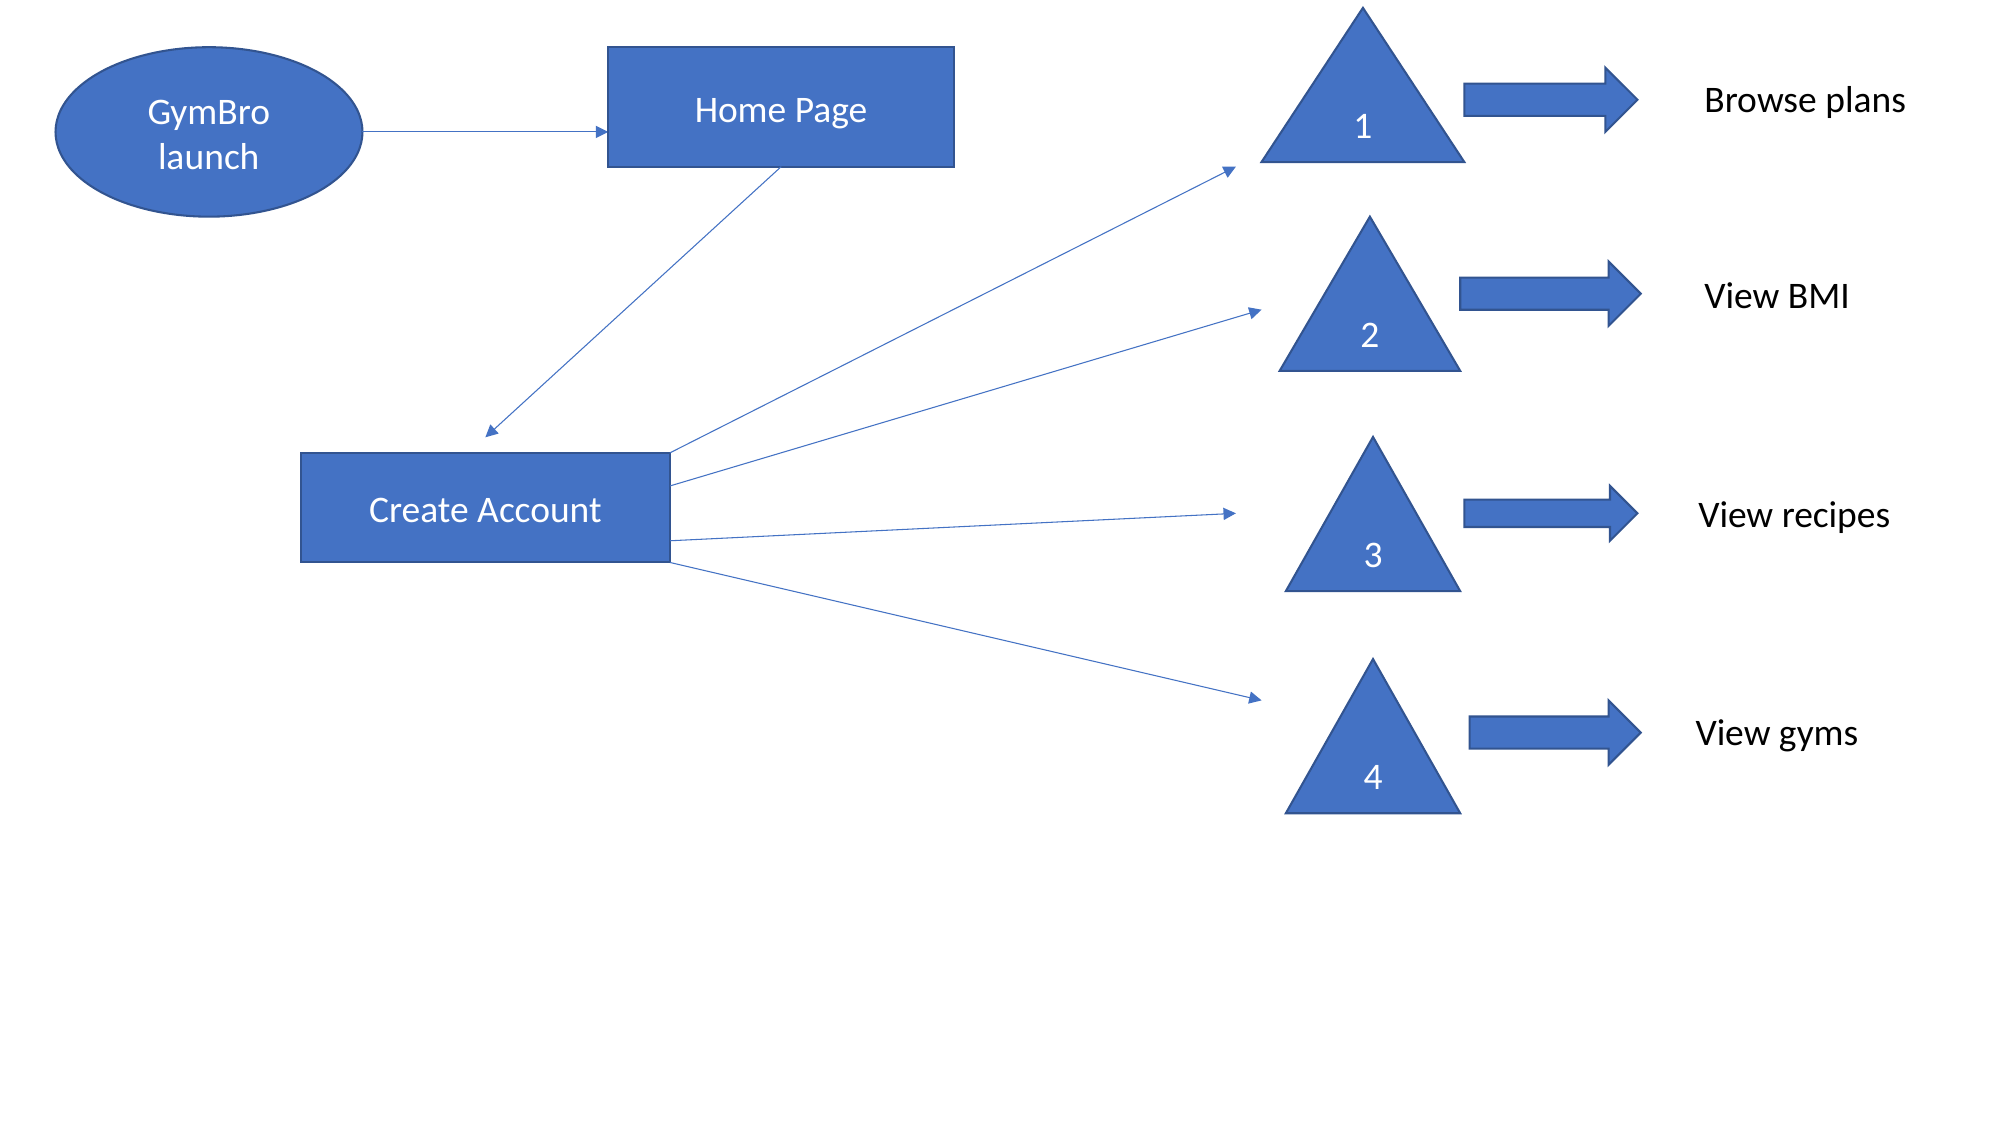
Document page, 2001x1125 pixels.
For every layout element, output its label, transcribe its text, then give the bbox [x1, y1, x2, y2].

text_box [670, 309, 1262, 486]
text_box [670, 562, 1262, 701]
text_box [670, 166, 1236, 309]
text_box Create Account [300, 452, 671, 563]
text_box [1468, 697, 1643, 768]
text_box [1463, 483, 1639, 544]
text_box Home Page [607, 46, 955, 166]
text_box GymBro launch [54, 46, 364, 218]
text_box [1463, 65, 1639, 135]
text_box View gyms [1680, 700, 1904, 761]
text_box Browse plans [1689, 67, 1923, 128]
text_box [670, 513, 1236, 541]
text_box 1 [1259, 5, 1467, 164]
text_box 3 [1284, 434, 1462, 593]
text_box View recipes [1683, 483, 1917, 543]
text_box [485, 166, 670, 438]
text_box 2 [1277, 214, 1462, 372]
text_box View BMI [1689, 263, 1896, 324]
text_box 4 [1284, 656, 1462, 815]
text_box [1459, 259, 1643, 329]
